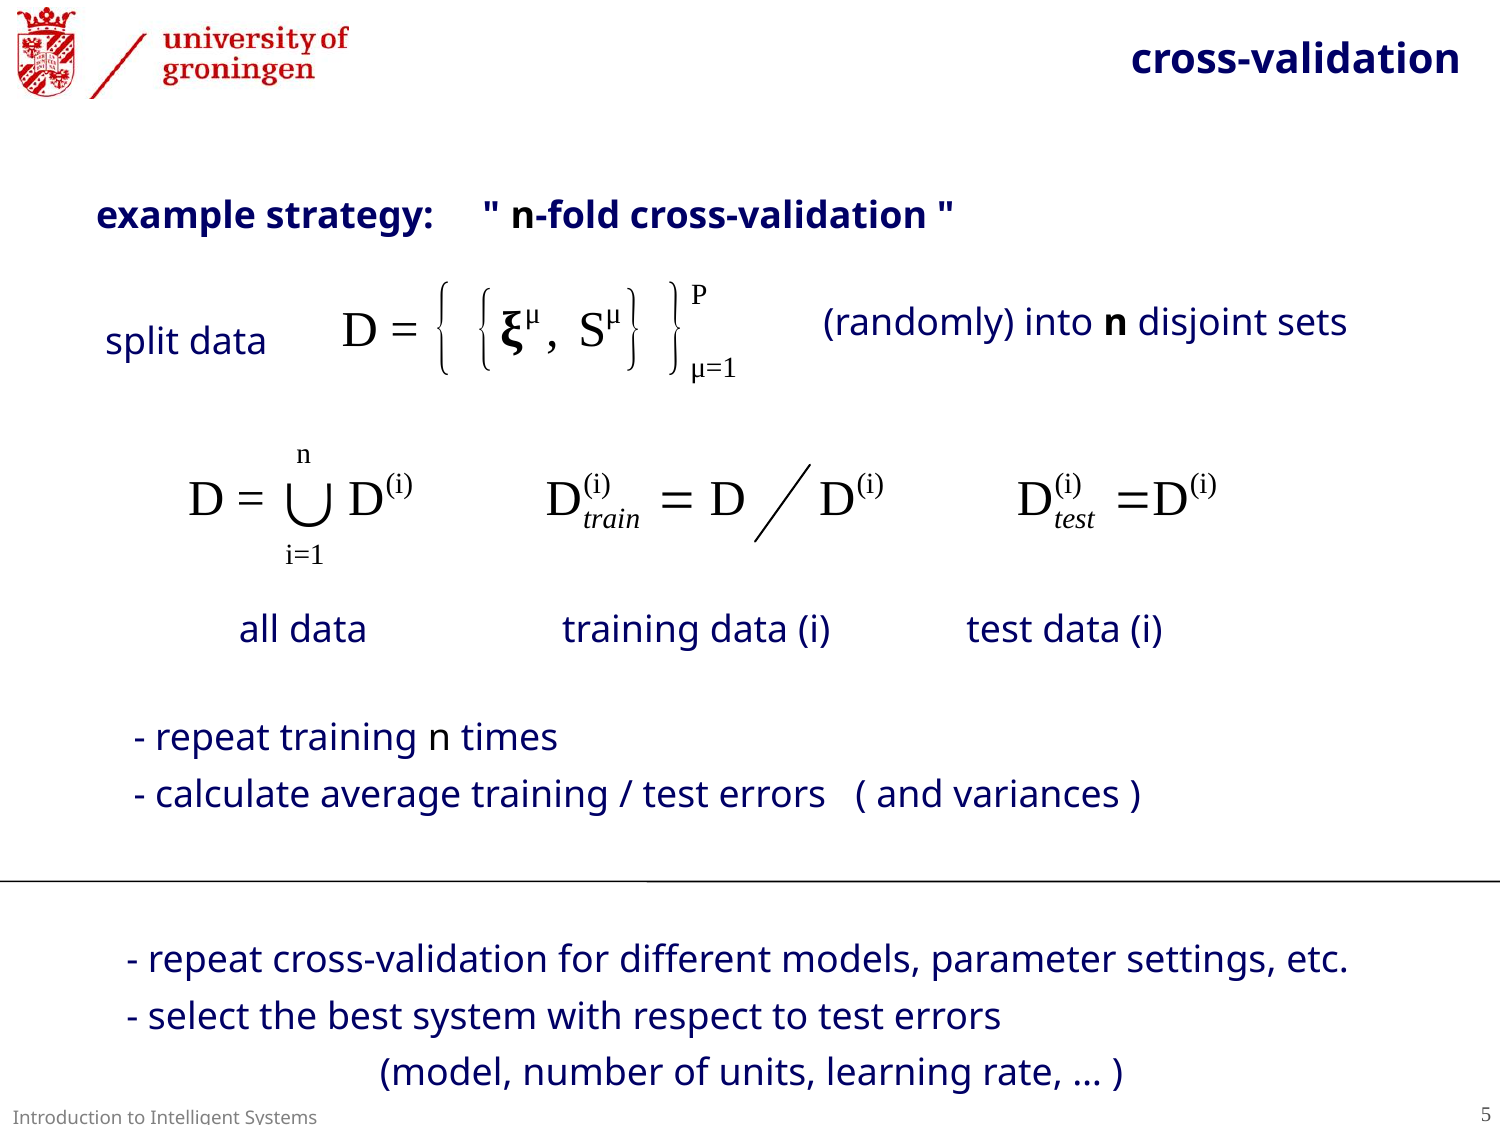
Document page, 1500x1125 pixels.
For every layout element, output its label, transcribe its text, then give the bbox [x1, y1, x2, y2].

text_box cross-validation [1116, 24, 1488, 90]
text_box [324, 270, 744, 393]
text_box split data [90, 310, 293, 370]
text_box - repeat cross-validation for different models, parameter settings, etc. - select the best system with respect to test errors (model, number of units, learning rate, … ) [111, 916, 1375, 1101]
text_box - repeat training n times - calculate average training / test errors ( and variances ) [118, 694, 1158, 822]
text_box (randomly) into n disjoint sets [808, 290, 1363, 351]
picture [17, 7, 349, 99]
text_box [170, 431, 1230, 575]
slide_number 5 [1155, 1092, 1500, 1125]
text_box example strategy: " n-fold cross-validation " [81, 172, 990, 244]
text_box all data training data (i) test data (i) [224, 597, 1189, 658]
